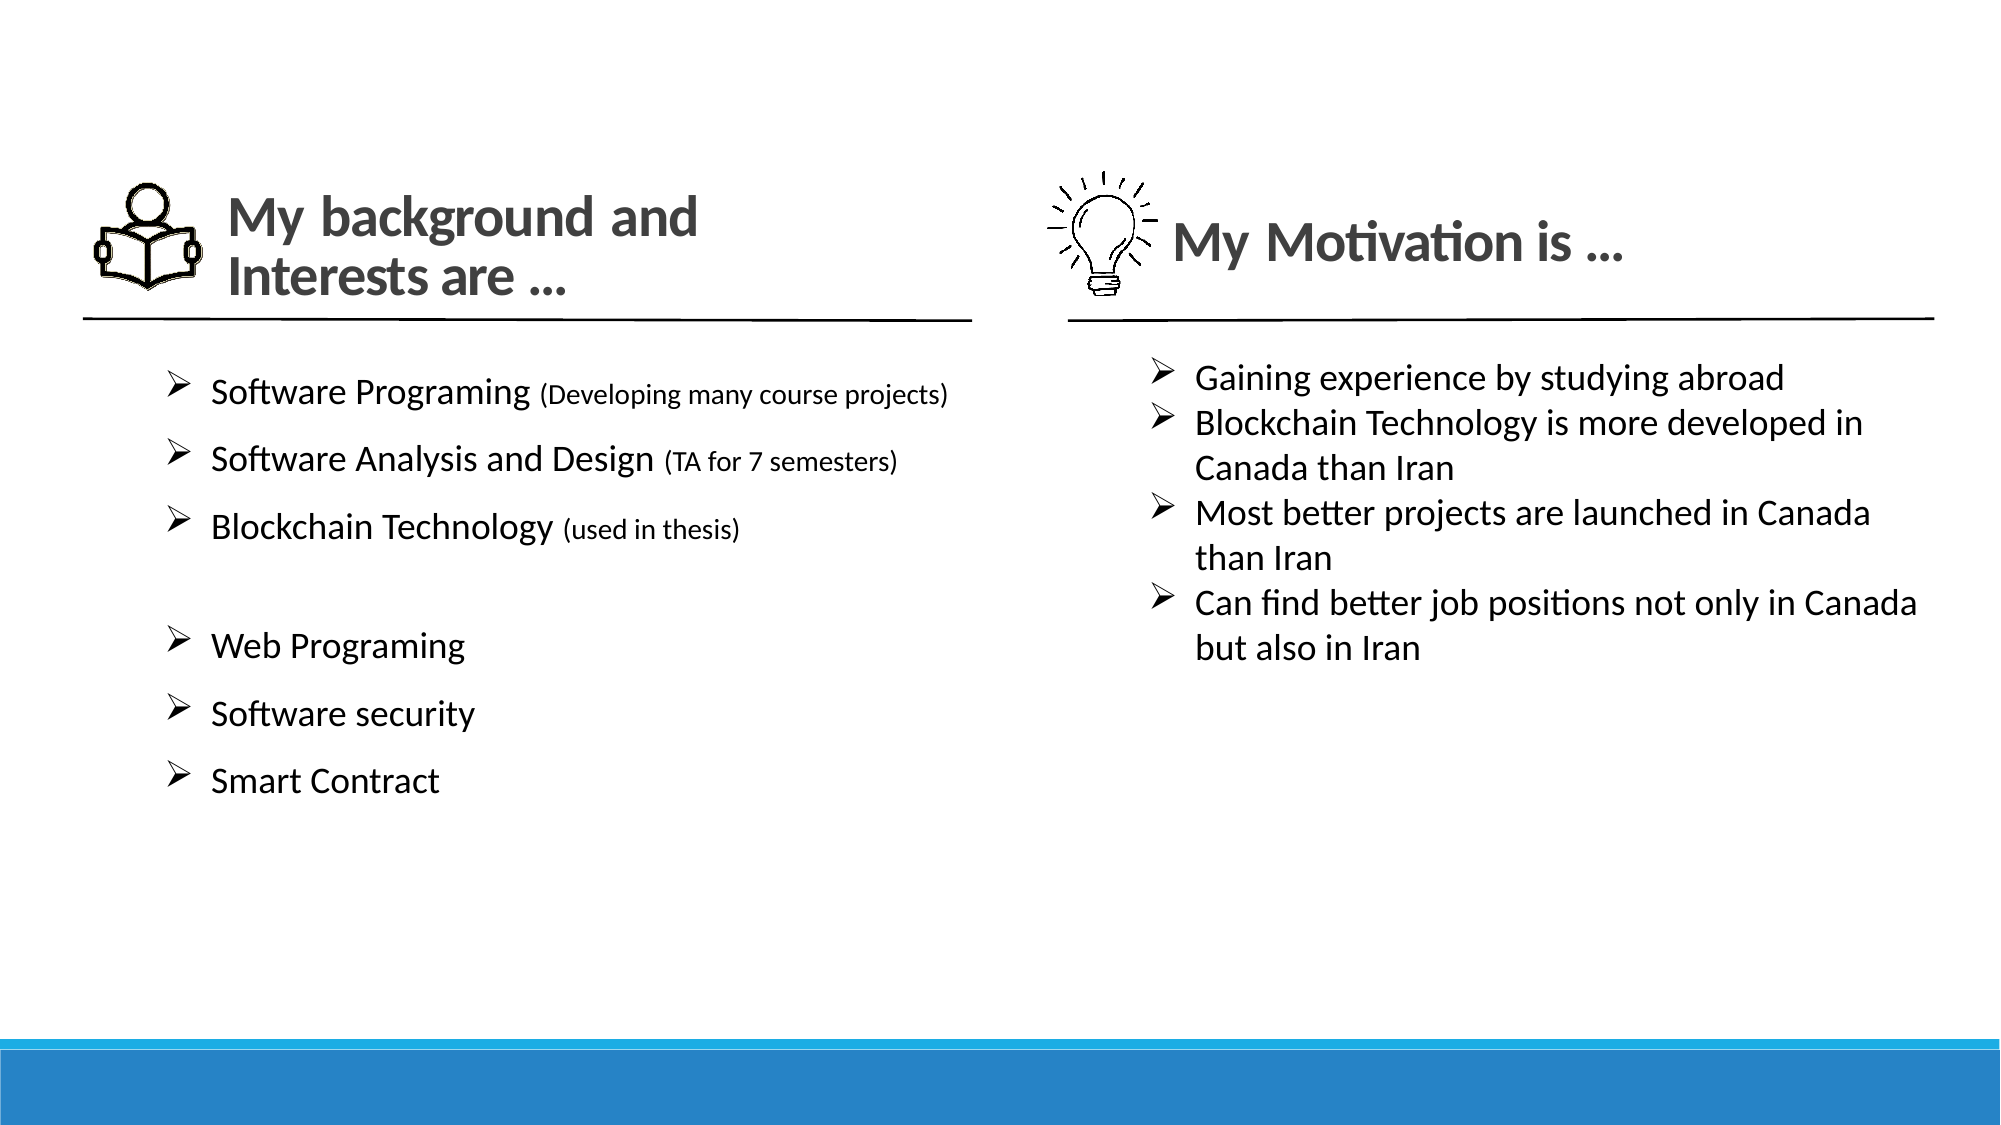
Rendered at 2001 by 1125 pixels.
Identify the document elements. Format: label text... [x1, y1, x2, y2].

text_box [1046, 170, 2000, 364]
text_box Gaining experience by studying abroad Blockchain Technology is more developed in Canada than Iran Most better projects are launched in Canada than Iran Can find better job positions not only in Canada but also in Iran [1133, 371, 1935, 721]
text_box Software Programing (Developing many course projects) Software Analysis and Design (TA for 7 semesters) Blockchain Technology (used in thesis) Web Programing Software security Smart Contract [149, 346, 997, 809]
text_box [82, 170, 1046, 338]
